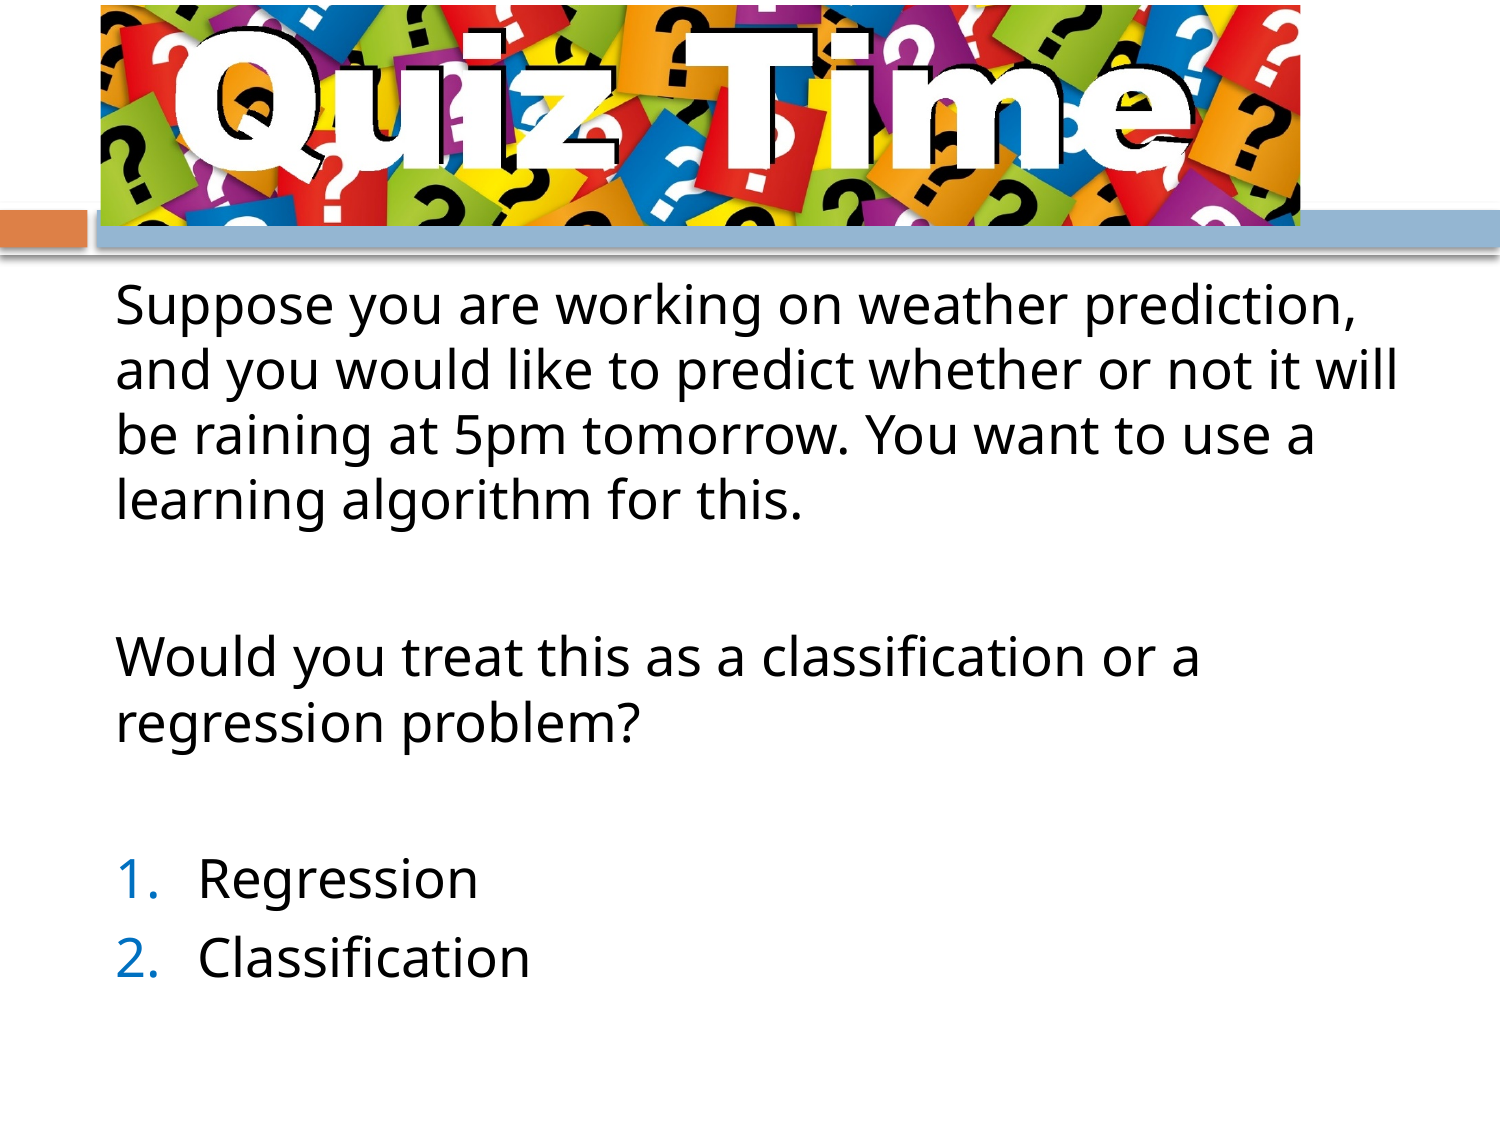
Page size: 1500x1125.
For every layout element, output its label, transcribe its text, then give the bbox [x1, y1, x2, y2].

picture [100, 4, 1301, 226]
list Suppose you are working on weather prediction, and you would like to predict whether or not it will be raining at 5pm tomorrow. You want to use a learning algorithm for this. Would you treat this as a classification or a regression problem? Regression Classification [100, 262, 1438, 1000]
